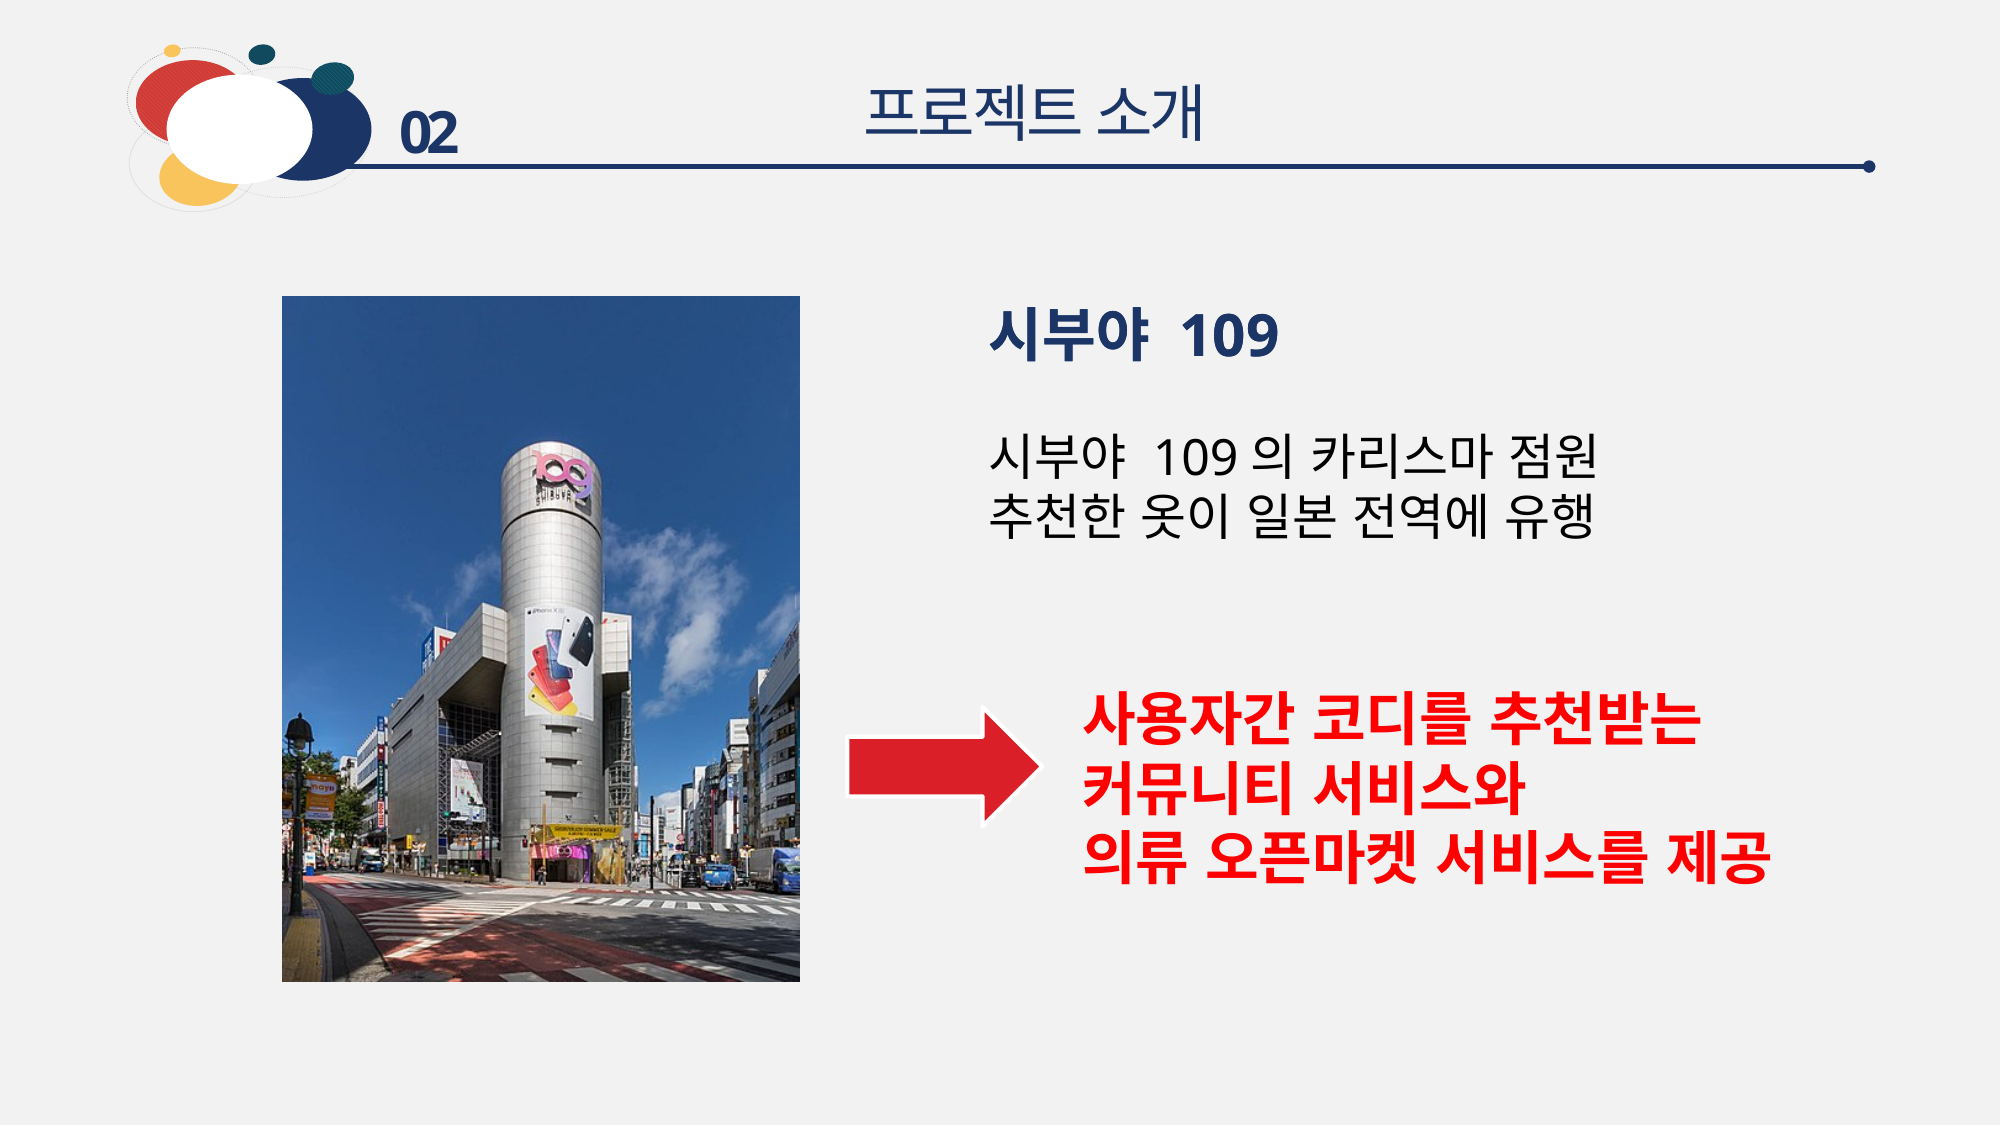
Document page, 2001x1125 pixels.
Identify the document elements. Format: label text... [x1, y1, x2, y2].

text_box 프로젝트 소개 [534, 73, 1536, 155]
text_box [845, 704, 1045, 829]
text_box 02 [384, 88, 475, 173]
text_box 사용자간 코디를 추천받는 커뮤니티 서비스와 의류 오픈마켓 서비스를 제공 [1064, 674, 2000, 899]
picture [281, 296, 800, 982]
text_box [971, 289, 1689, 555]
